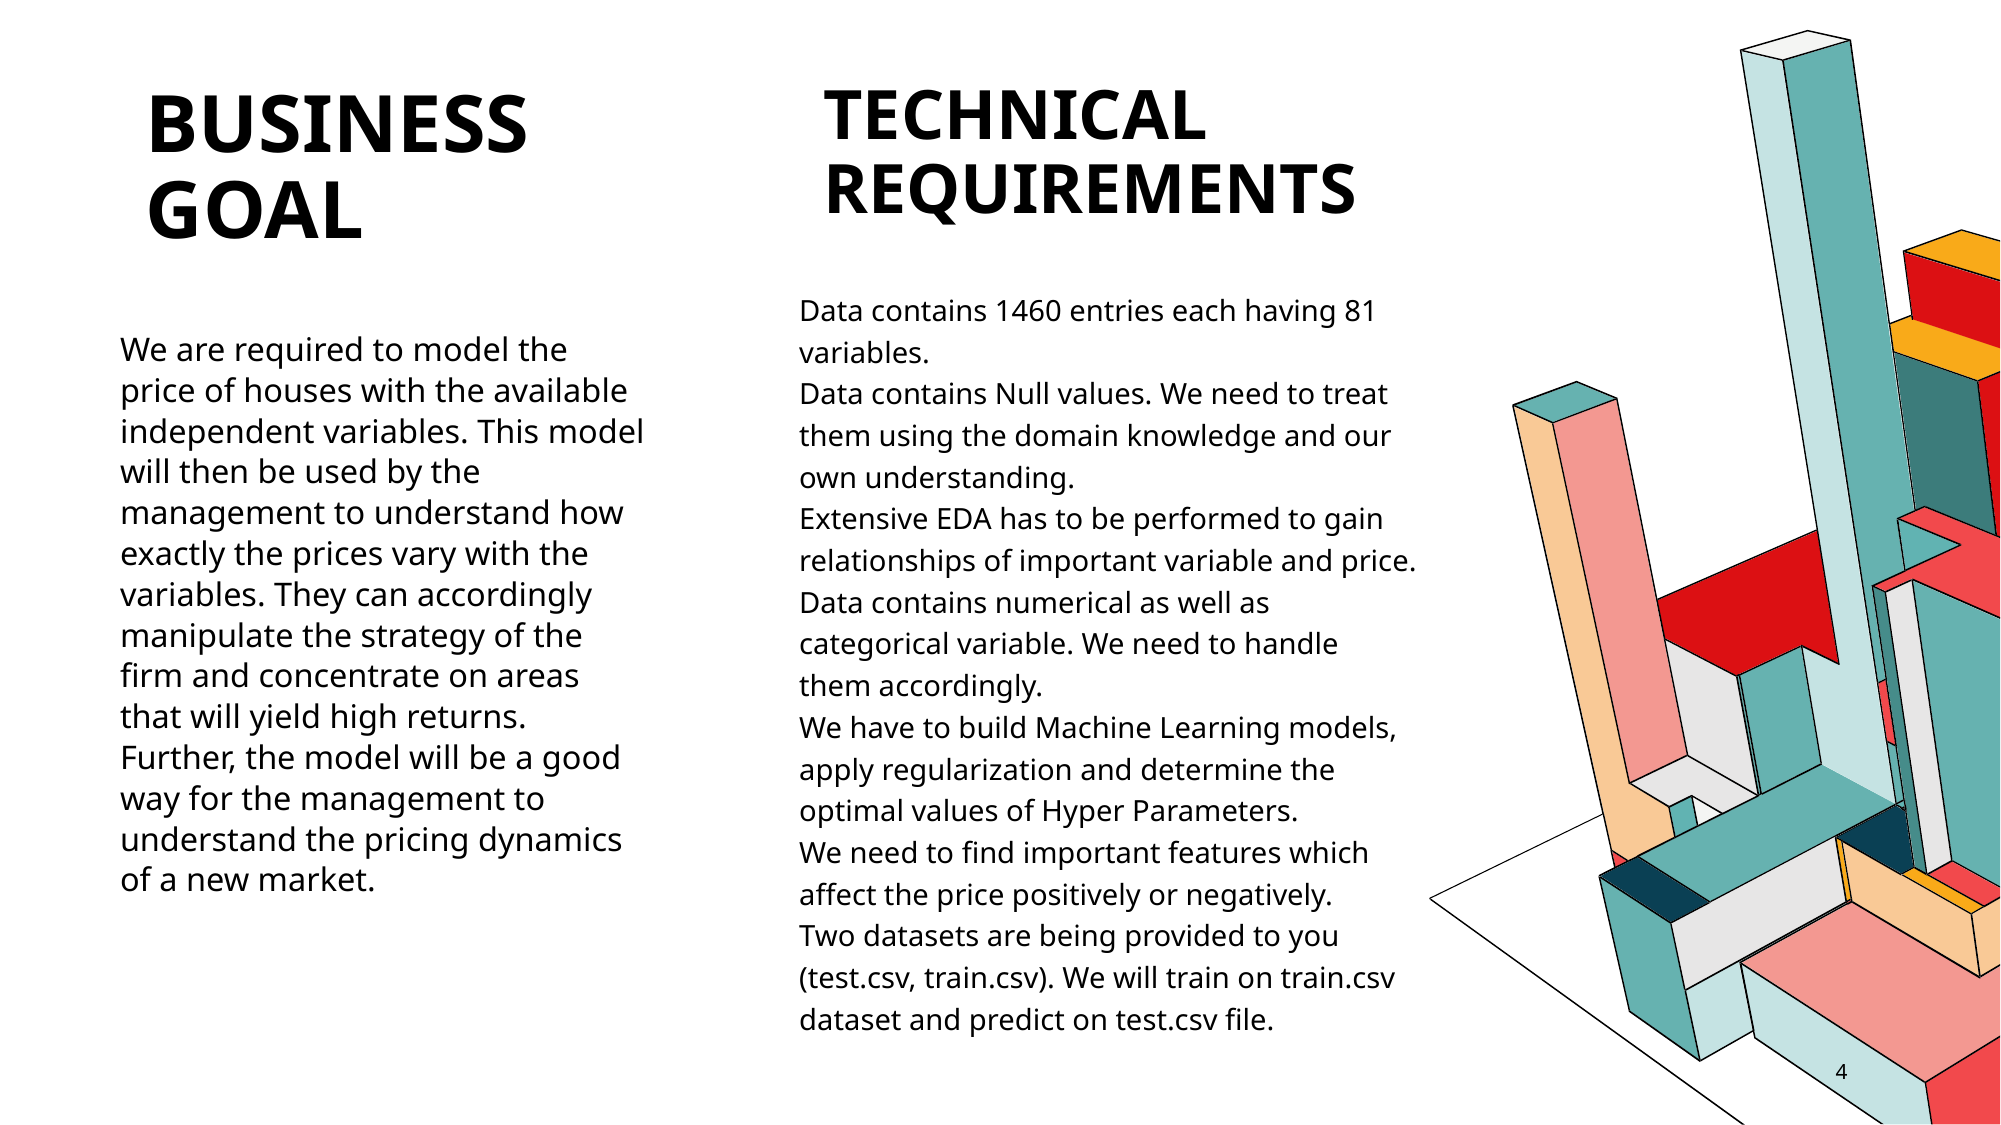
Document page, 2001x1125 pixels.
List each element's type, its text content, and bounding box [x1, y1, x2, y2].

list We are required to model the price of houses with the available independent variables. This model will then be used by the management to understand how exactly the prices vary with the variables. They can accordingly manipulate the strategy of the firm and concentrate on areas that will yield high returns. Further, the model will be a good way for the management to understand the pricing dynamics of a new market. [105, 277, 663, 909]
title Business Goal [130, 61, 595, 277]
slide_number 4 [1412, 1042, 1863, 1103]
list Data contains 1460 entries each having 81 variables. Data contains Null values. We need to treat them using the domain knowledge and our own understanding. Extensive EDA has to be performed to gain relationships of important variable and price. Data contains numerical as well as categorical variable. We need to handle them accordingly. We have to build Machine Learning models, apply regularization and determine the optimal values of Hyper Parameters. We need to find important features which affect the price positively or negatively. Two datasets are being provided to you (test.csv, train.csv). We will train on train.csv dataset and predict on test.csv file. [784, 277, 1433, 1018]
text_box Technical Requirements [808, 45, 1409, 264]
